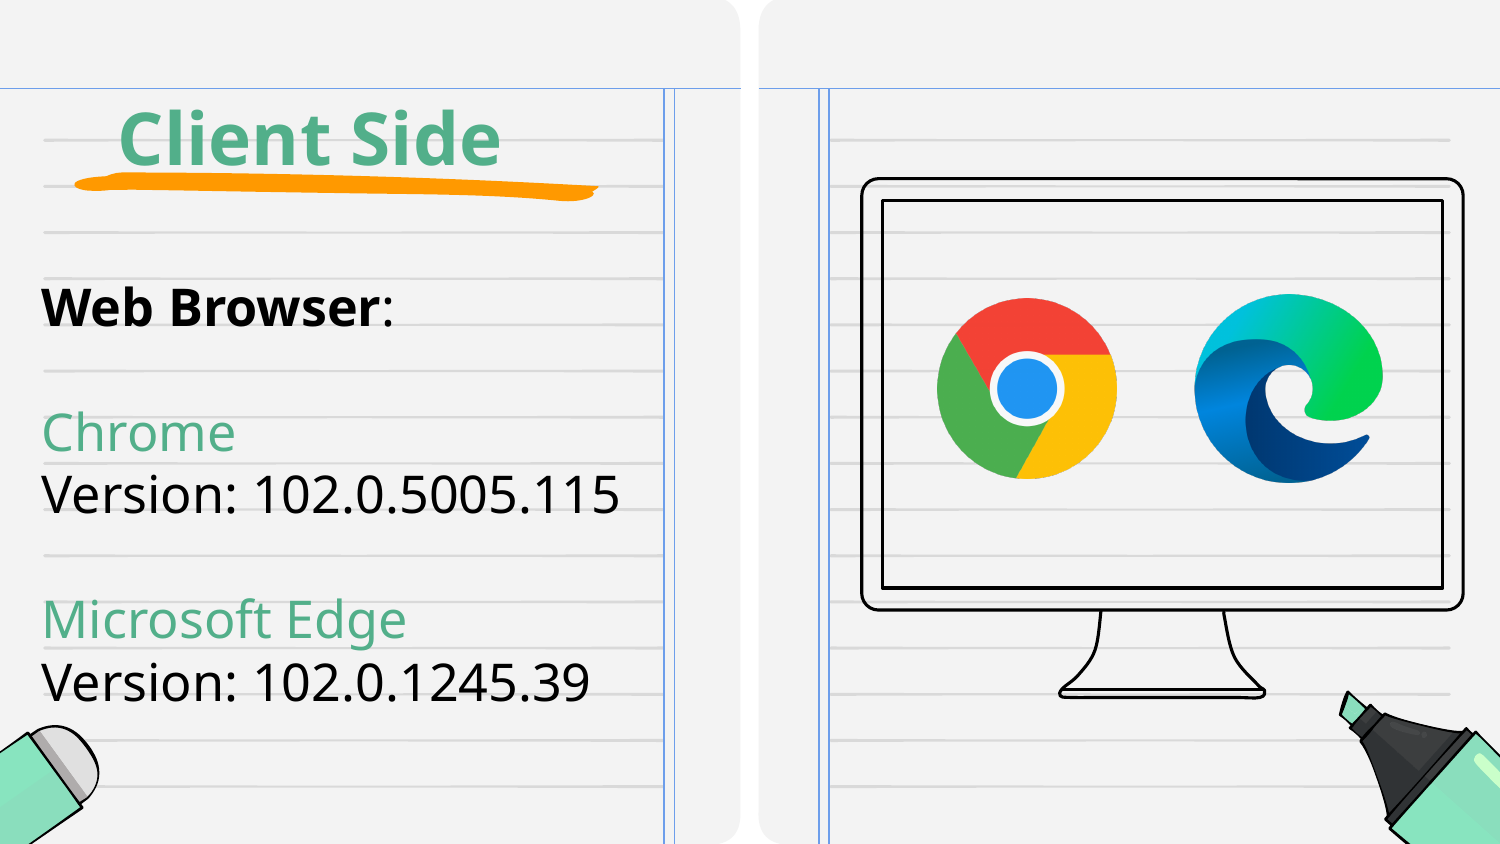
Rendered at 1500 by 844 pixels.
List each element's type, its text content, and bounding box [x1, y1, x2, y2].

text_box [1303, 732, 1500, 844]
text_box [861, 178, 1464, 699]
text_box Web Browser: Chrome Version: 102.0.5005.115 Microsoft Edge Version: 102.0.1245.39 [26, 259, 672, 727]
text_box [0, 735, 105, 844]
picture [1194, 294, 1383, 483]
title Client Side [117, 92, 672, 259]
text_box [72, 172, 607, 202]
picture [936, 298, 1117, 479]
